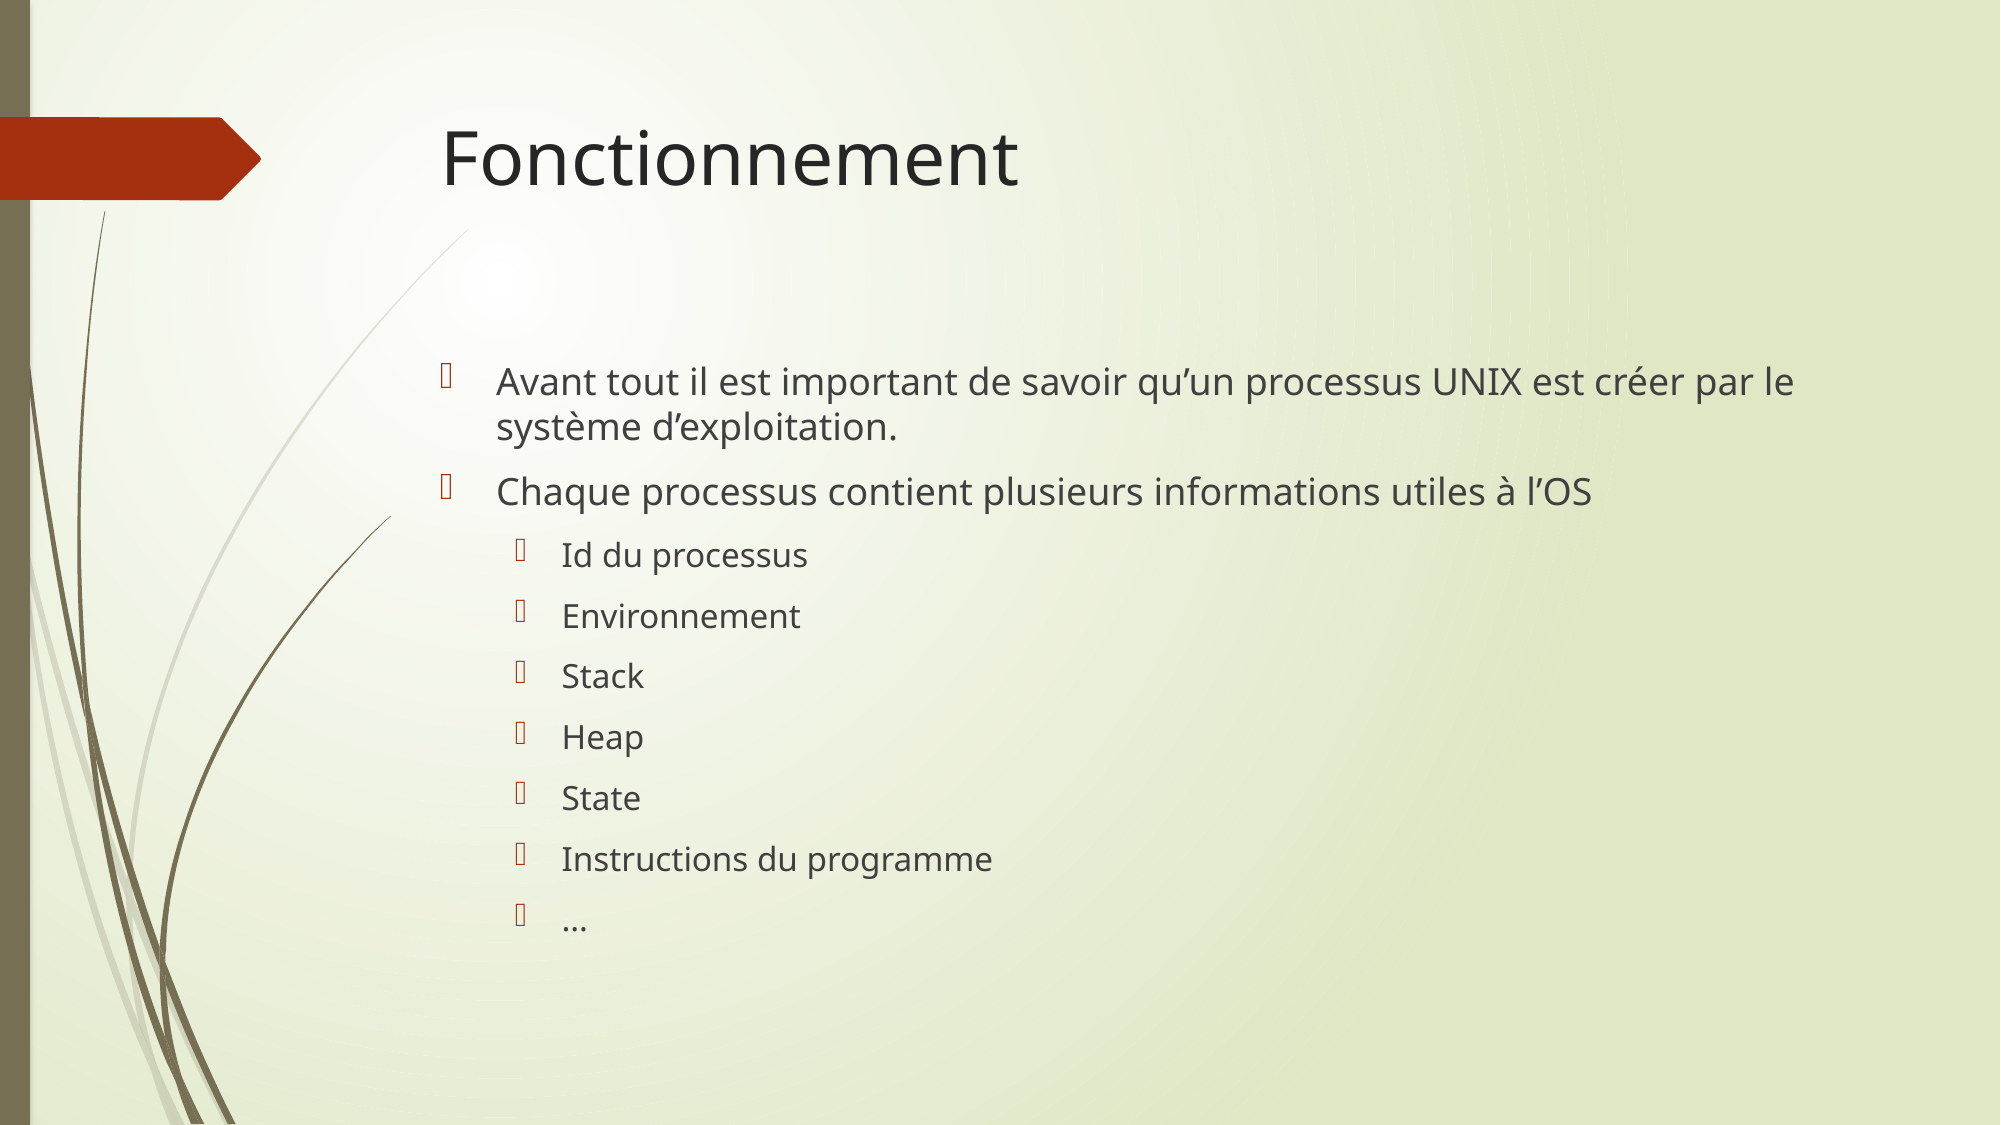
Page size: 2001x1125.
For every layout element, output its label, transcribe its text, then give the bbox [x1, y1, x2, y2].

title Fonctionnement [425, 102, 1888, 313]
list Avant tout il est important de savoir qu’un processus UNIX est créer par le système d’exploitation. Chaque processus contient plusieurs informations utiles à l’OS Id du processus Environnement Stack Heap State Instructions du programme … [424, 350, 1888, 970]
